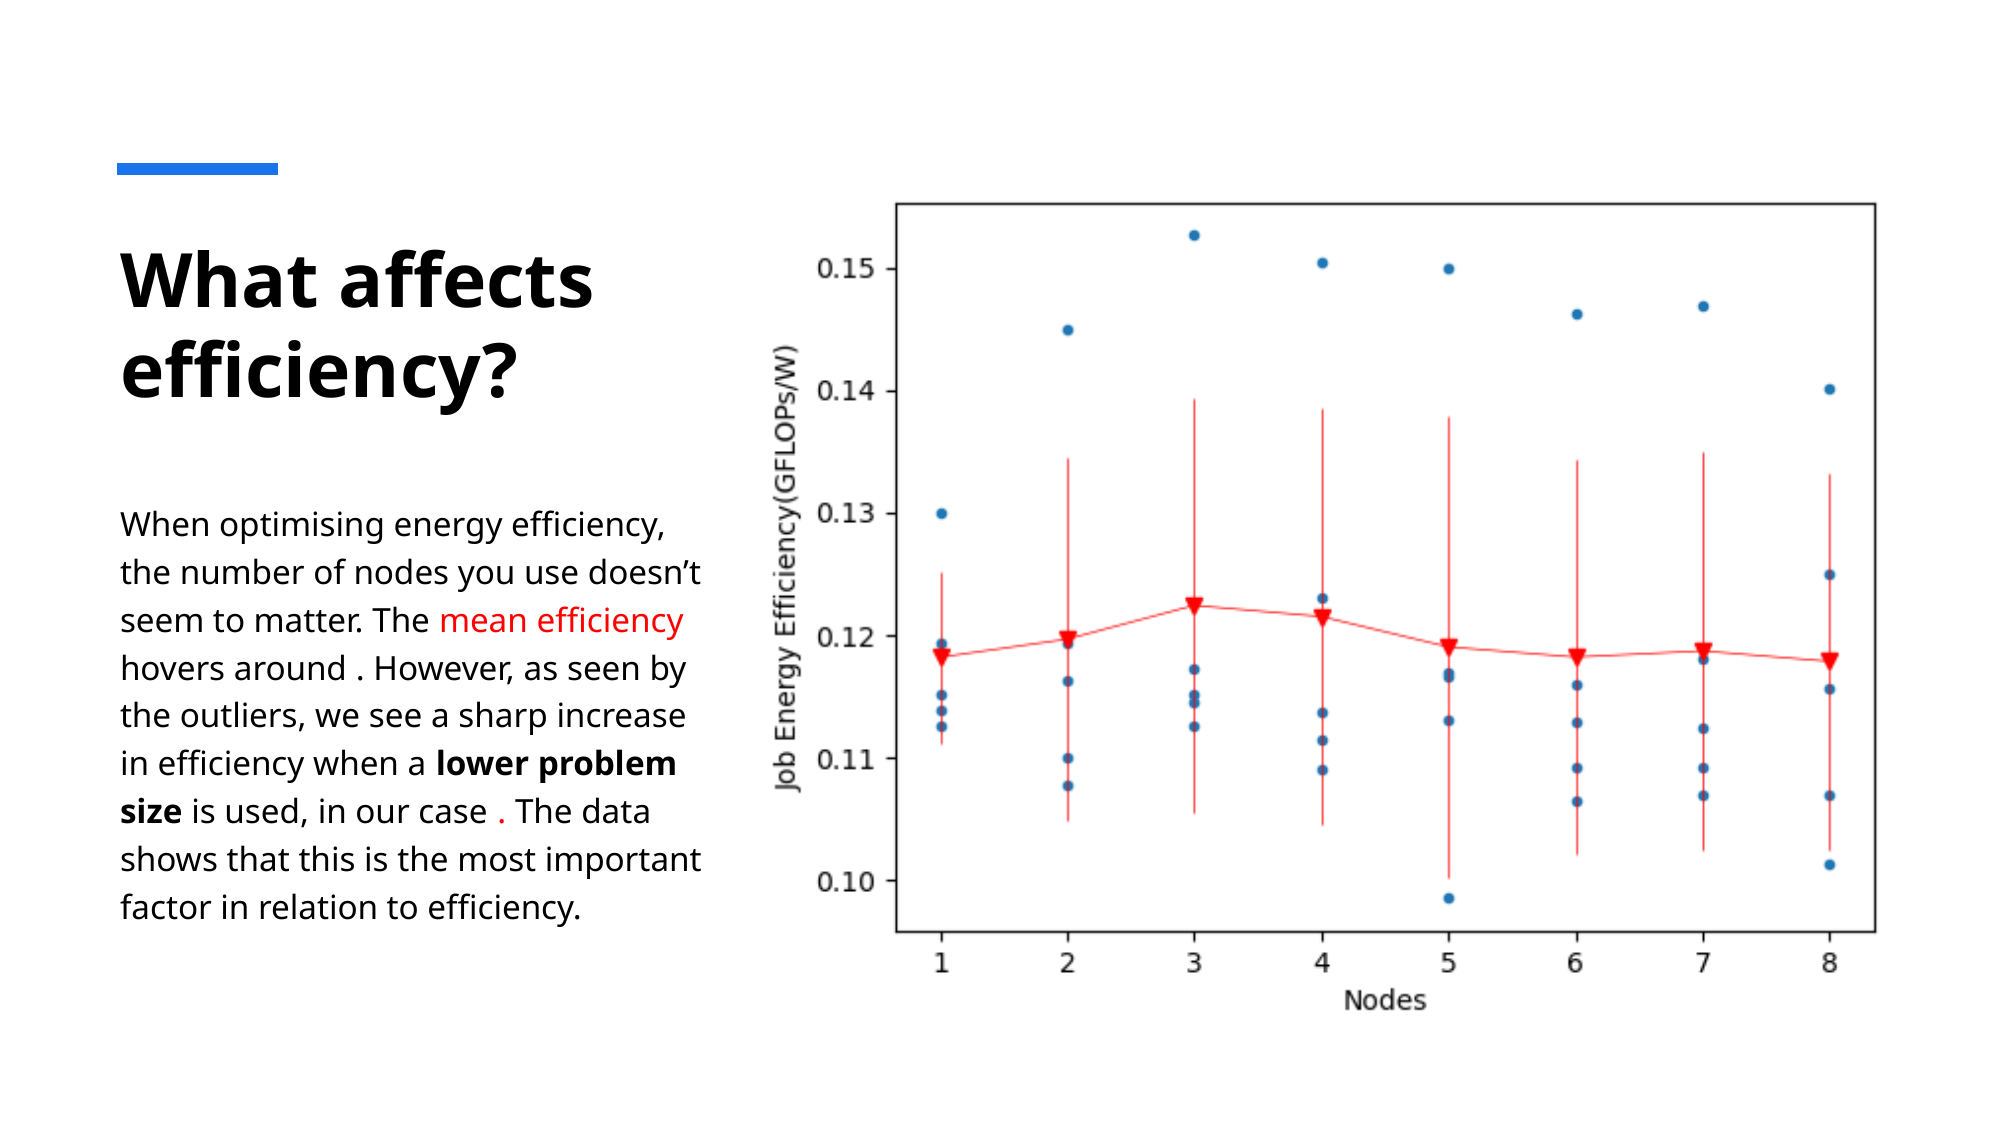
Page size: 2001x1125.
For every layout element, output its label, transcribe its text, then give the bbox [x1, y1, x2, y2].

title What affects efficiency? [105, 224, 738, 464]
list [738, 89, 2000, 1036]
